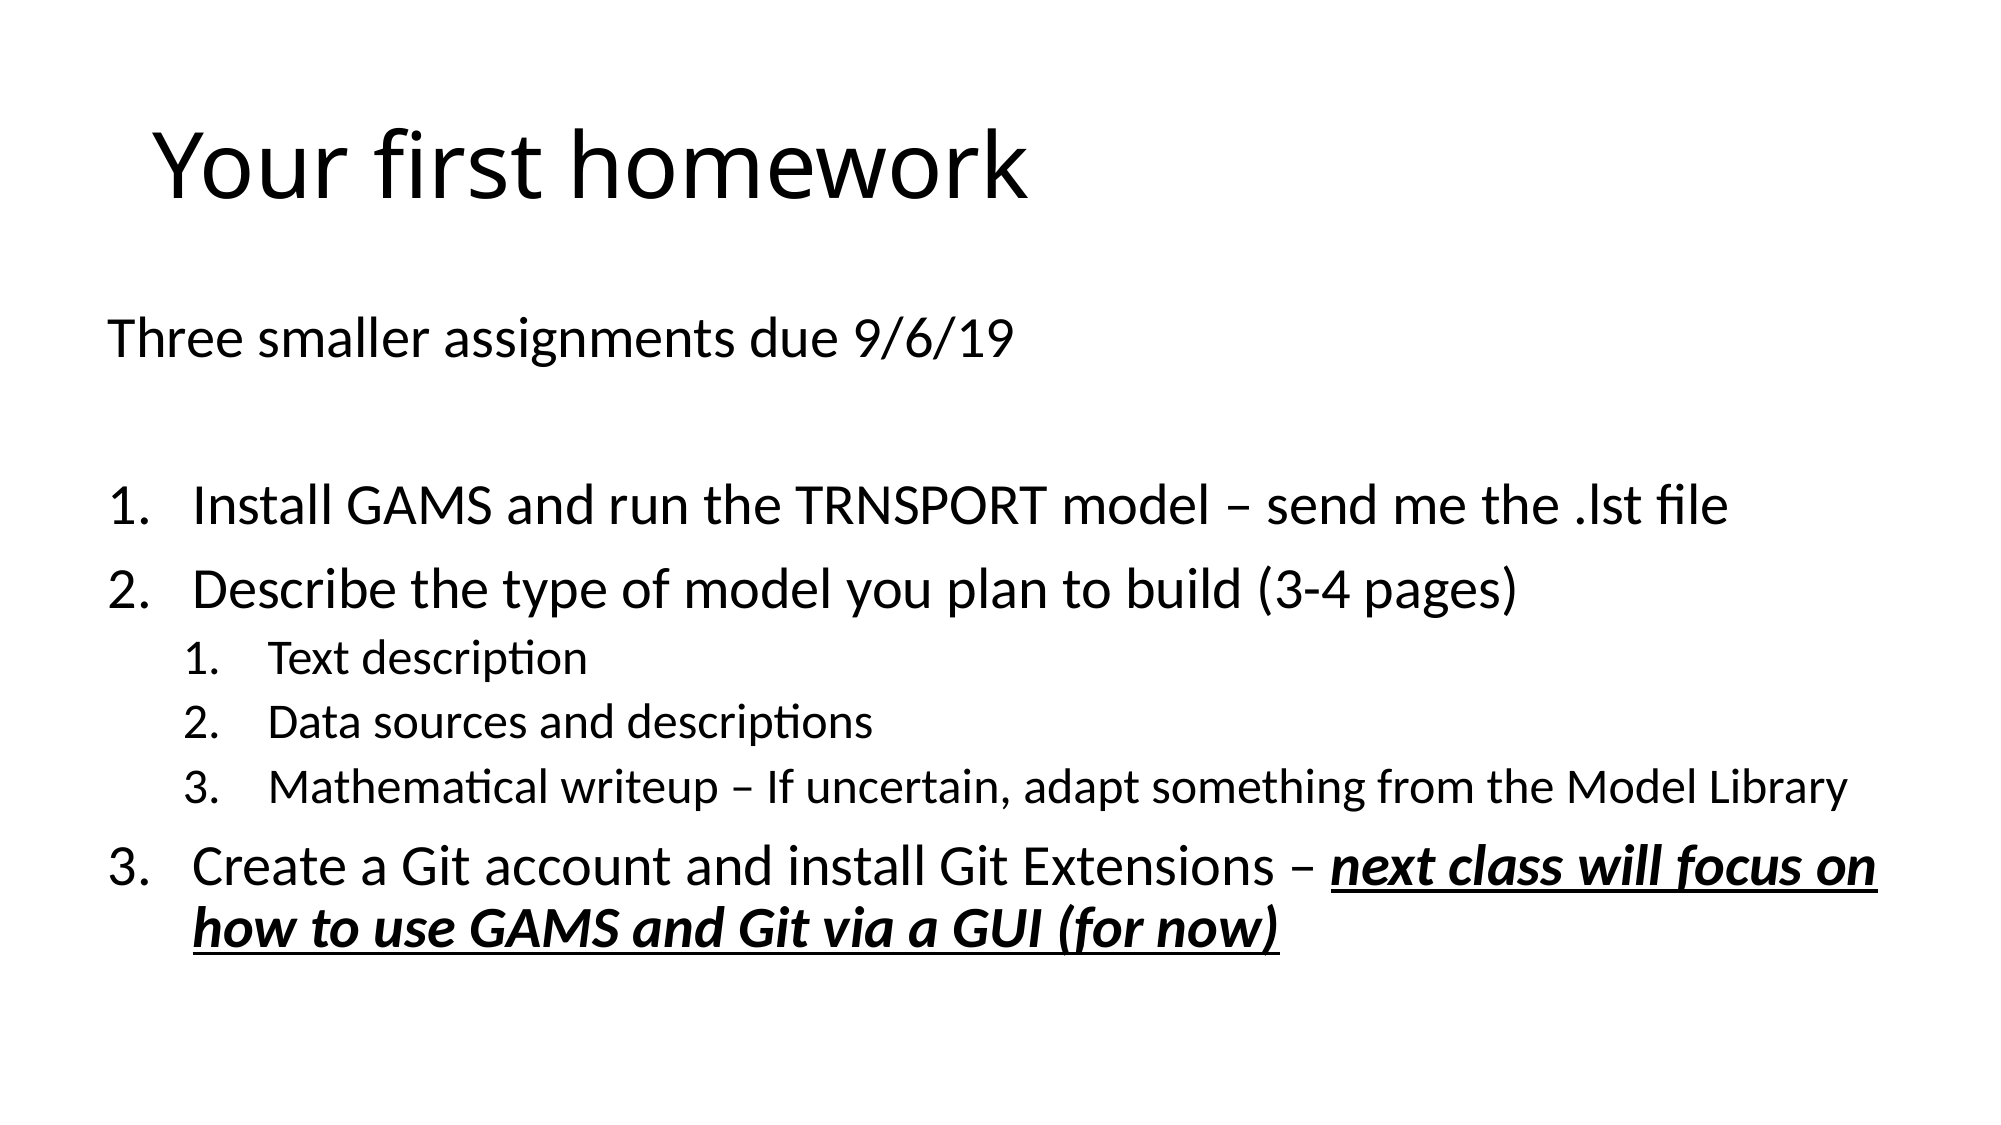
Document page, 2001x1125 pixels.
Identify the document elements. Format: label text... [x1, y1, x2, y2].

list Three smaller assignments due 9/6/19 Install GAMS and run the TRNSPORT model – send me the .lst file Describe the type of model you plan to build (3-4 pages) Text description Data sources and descriptions Mathematical writeup – If uncertain, adapt something from the Model Library Create a Git account and install Git Extensions – next class will focus on how to use GAMS and Git via a GUI (for now) [93, 299, 1933, 1014]
title Your first homework [137, 59, 1863, 278]
